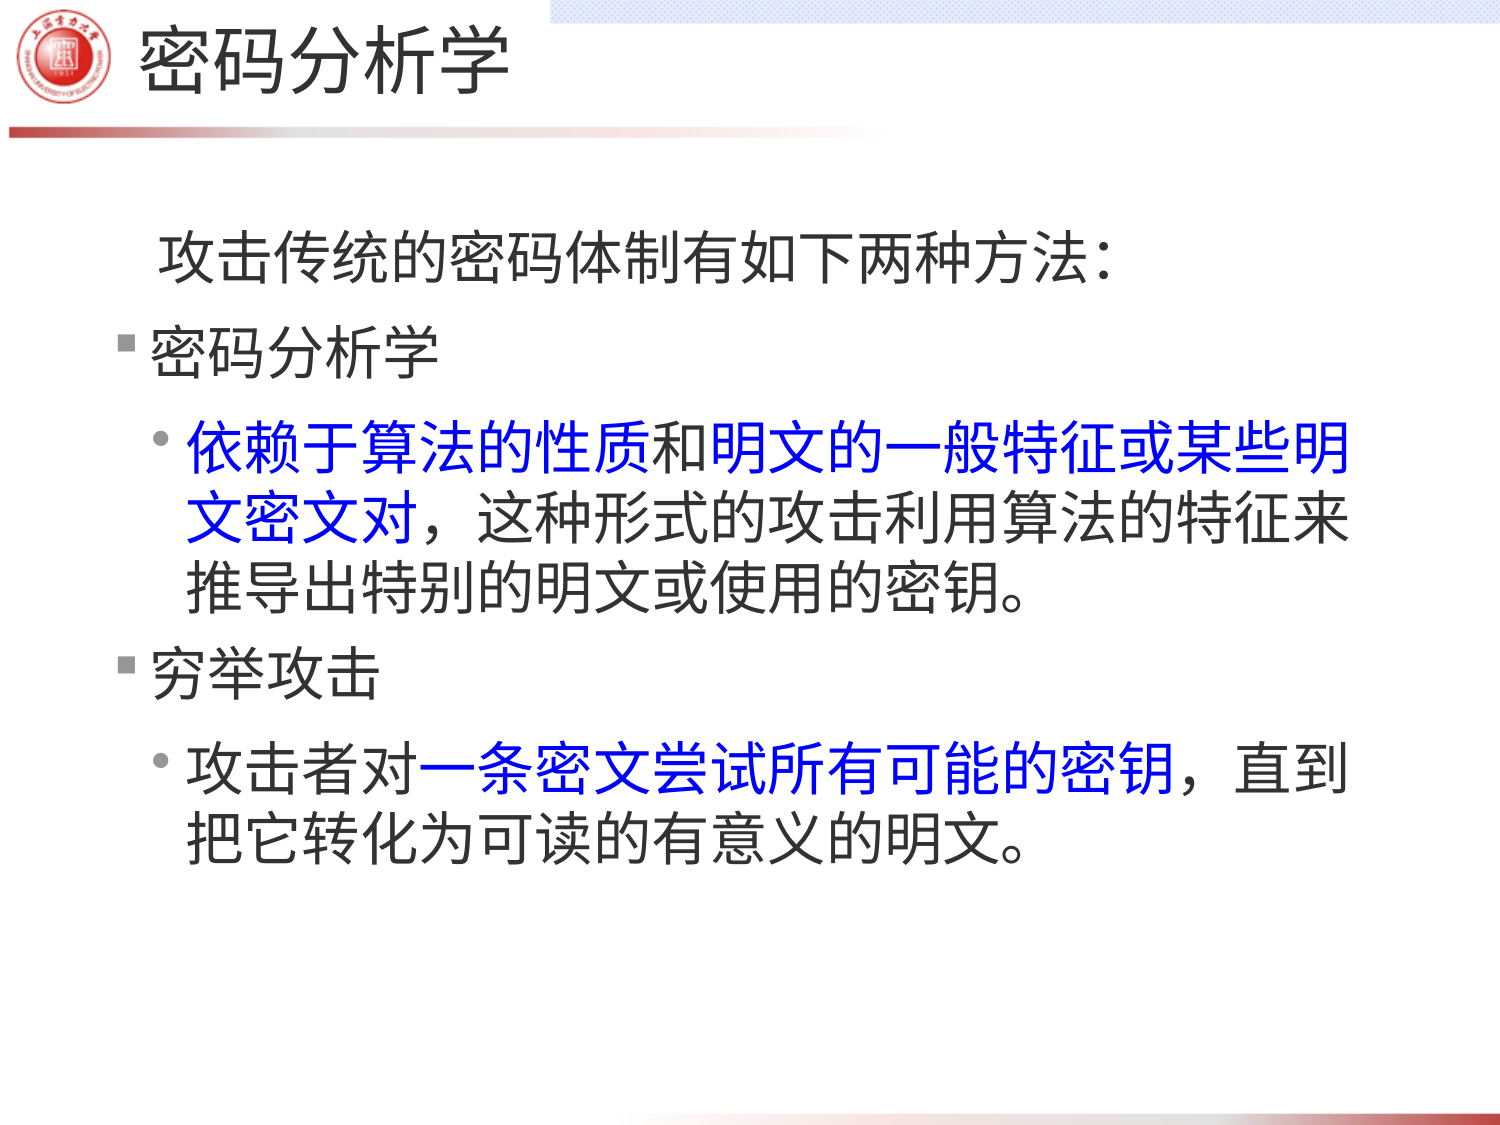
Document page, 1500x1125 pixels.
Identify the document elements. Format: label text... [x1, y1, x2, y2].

list 攻击传统的密码体制有如下两种方法： 密码分析学 依赖于算法的性质和明文的一般特征或某些明文密文对，这种形式的攻击利用算法的特征来推导出特别的明文或使用的密钥。 穷举攻击 攻击者对一条密文尝试所有可能的密钥，直到把它转化为可读的有意义的明文。 [101, 240, 1377, 916]
picture [0, 0, 1500, 1125]
title 密码分析学 [137, 42, 1486, 104]
